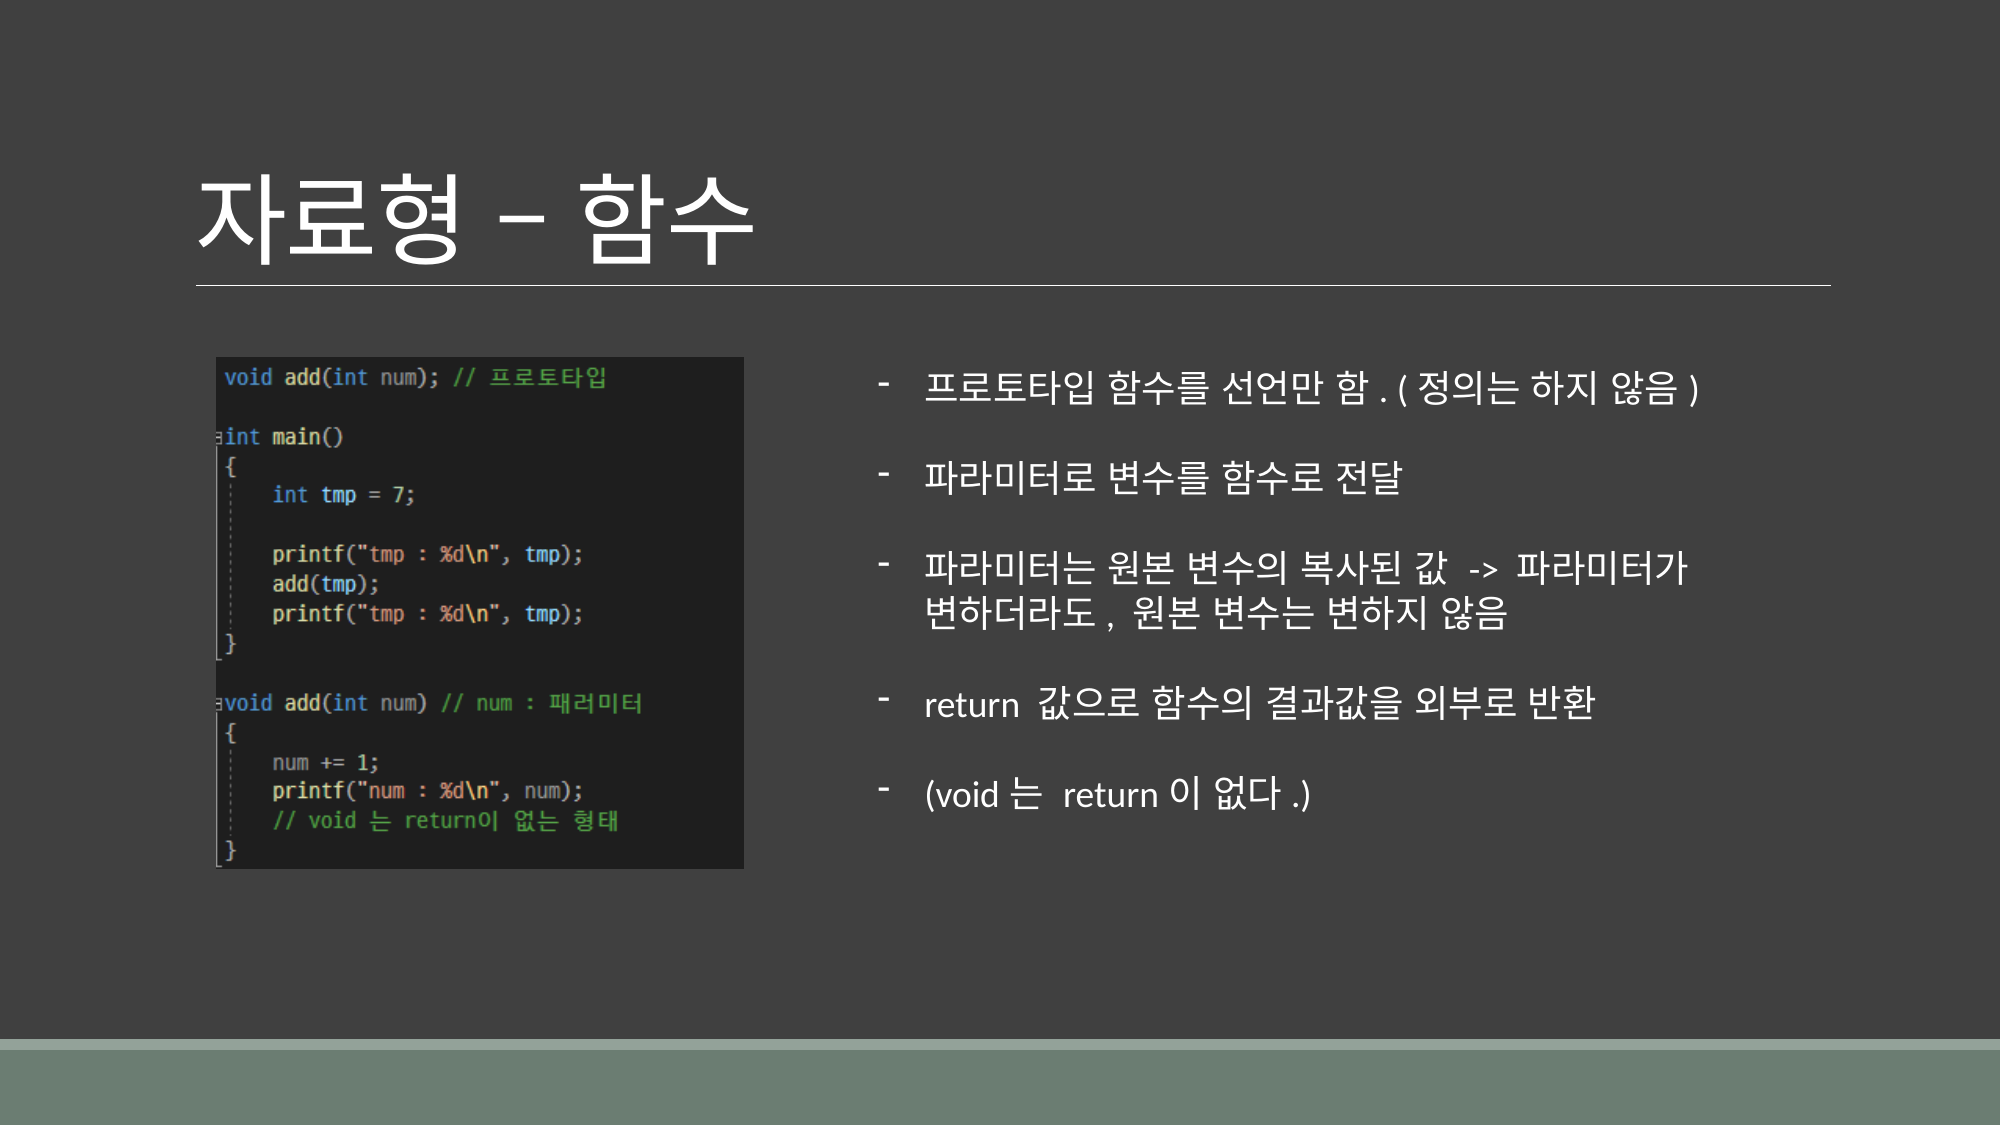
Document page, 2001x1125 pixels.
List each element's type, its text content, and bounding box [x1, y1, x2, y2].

text_box 프로토타입 함수를 선언만 함. (정의는 하지 않음) 파라미터로 변수를 함수로 전달 파라미터는 원본 변수의 복사된 값 -> 파라미터가 변하더라도, 원본 변수는 변하지 않음 return 값으로 함수의 결과값을 외부로 반환 (void는 return이 없다.) [862, 357, 1843, 867]
picture [215, 356, 744, 869]
title 자료형 – 함수 [180, 47, 1830, 285]
